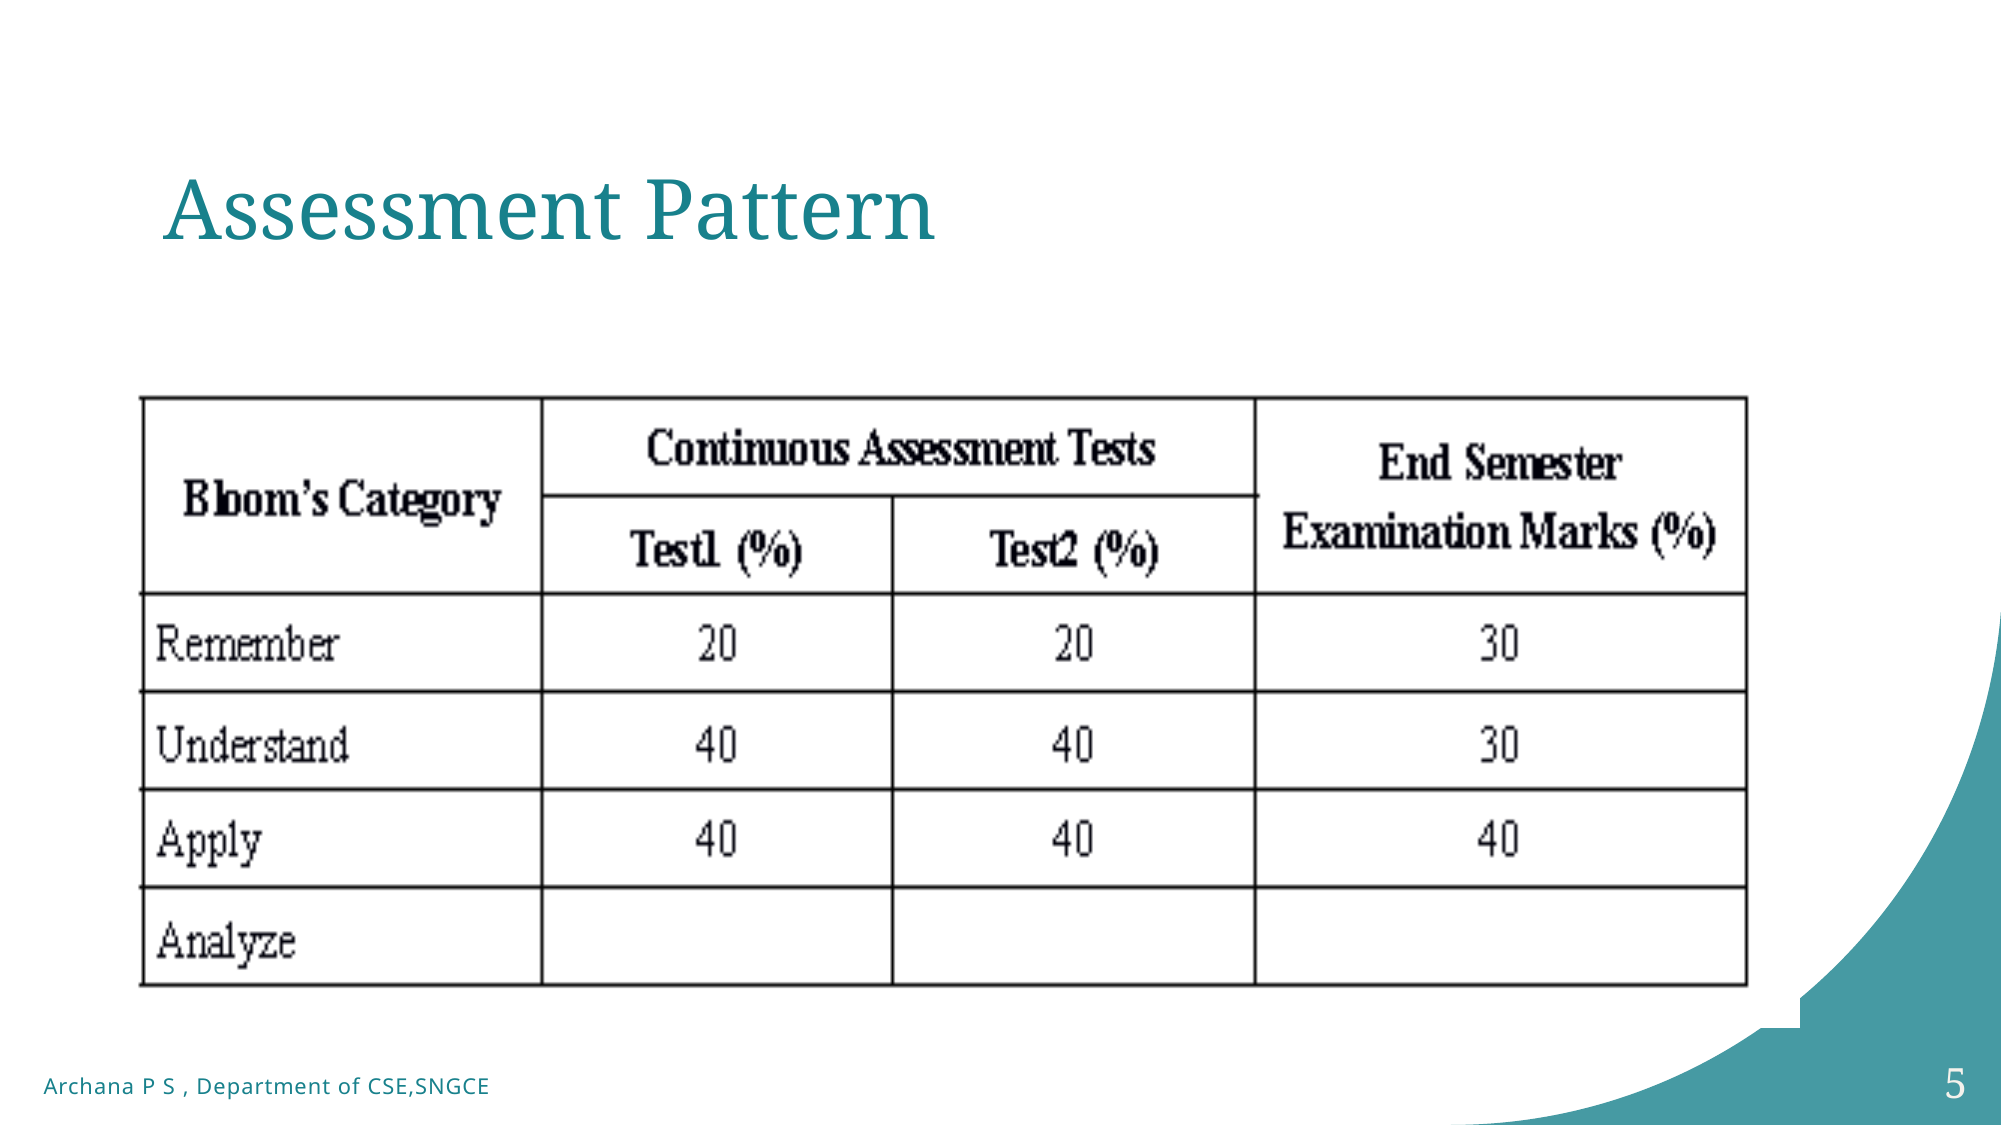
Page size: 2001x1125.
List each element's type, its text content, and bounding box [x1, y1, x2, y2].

footer Archana P S , Department of CSE,SNGCE [28, 1056, 648, 1116]
slide_number 5 [1868, 1055, 1983, 1116]
title Assessment Pattern [148, 96, 1775, 315]
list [110, 383, 1800, 1029]
